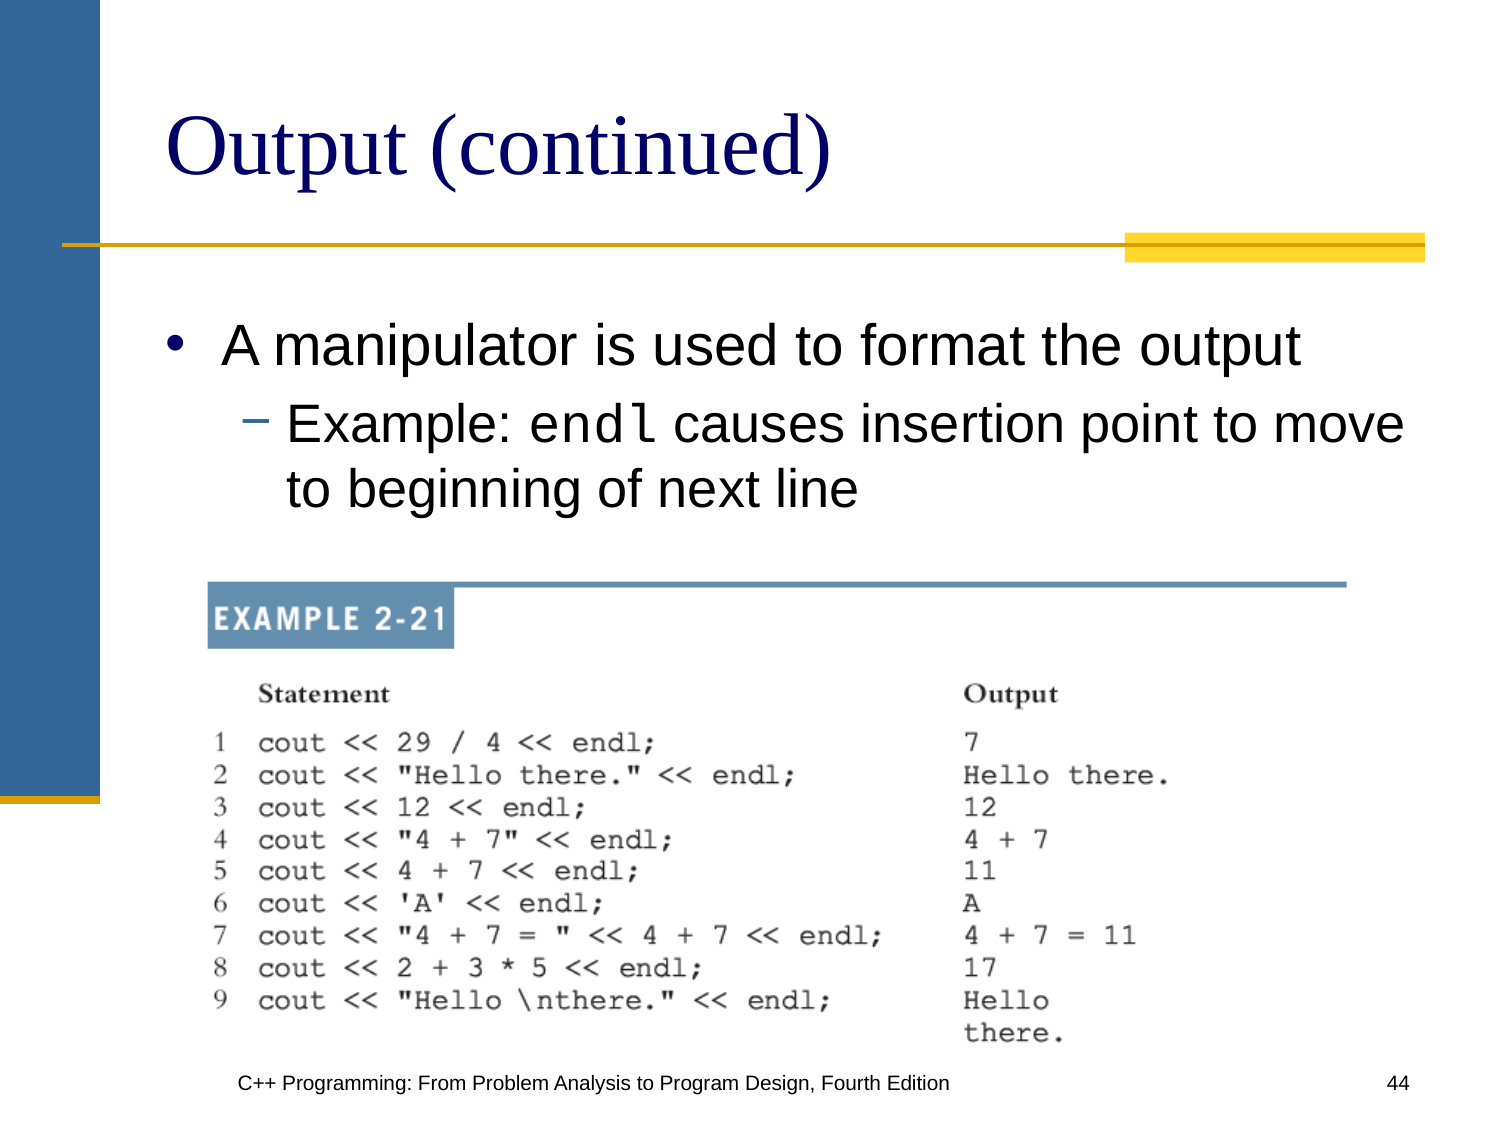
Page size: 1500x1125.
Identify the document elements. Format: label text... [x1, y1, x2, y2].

text_box ‹#› [1112, 1062, 1425, 1100]
list A manipulator is used to format the output Example: endl causes insertion point to move to beginning of next line [150, 299, 1425, 1006]
picture [212, 679, 1174, 1051]
text_box C++ Programming: From Problem Analysis to Program Design, Fourth Edition [149, 1062, 1038, 1100]
title Output (continued) [150, 45, 1425, 234]
picture [205, 579, 1351, 652]
